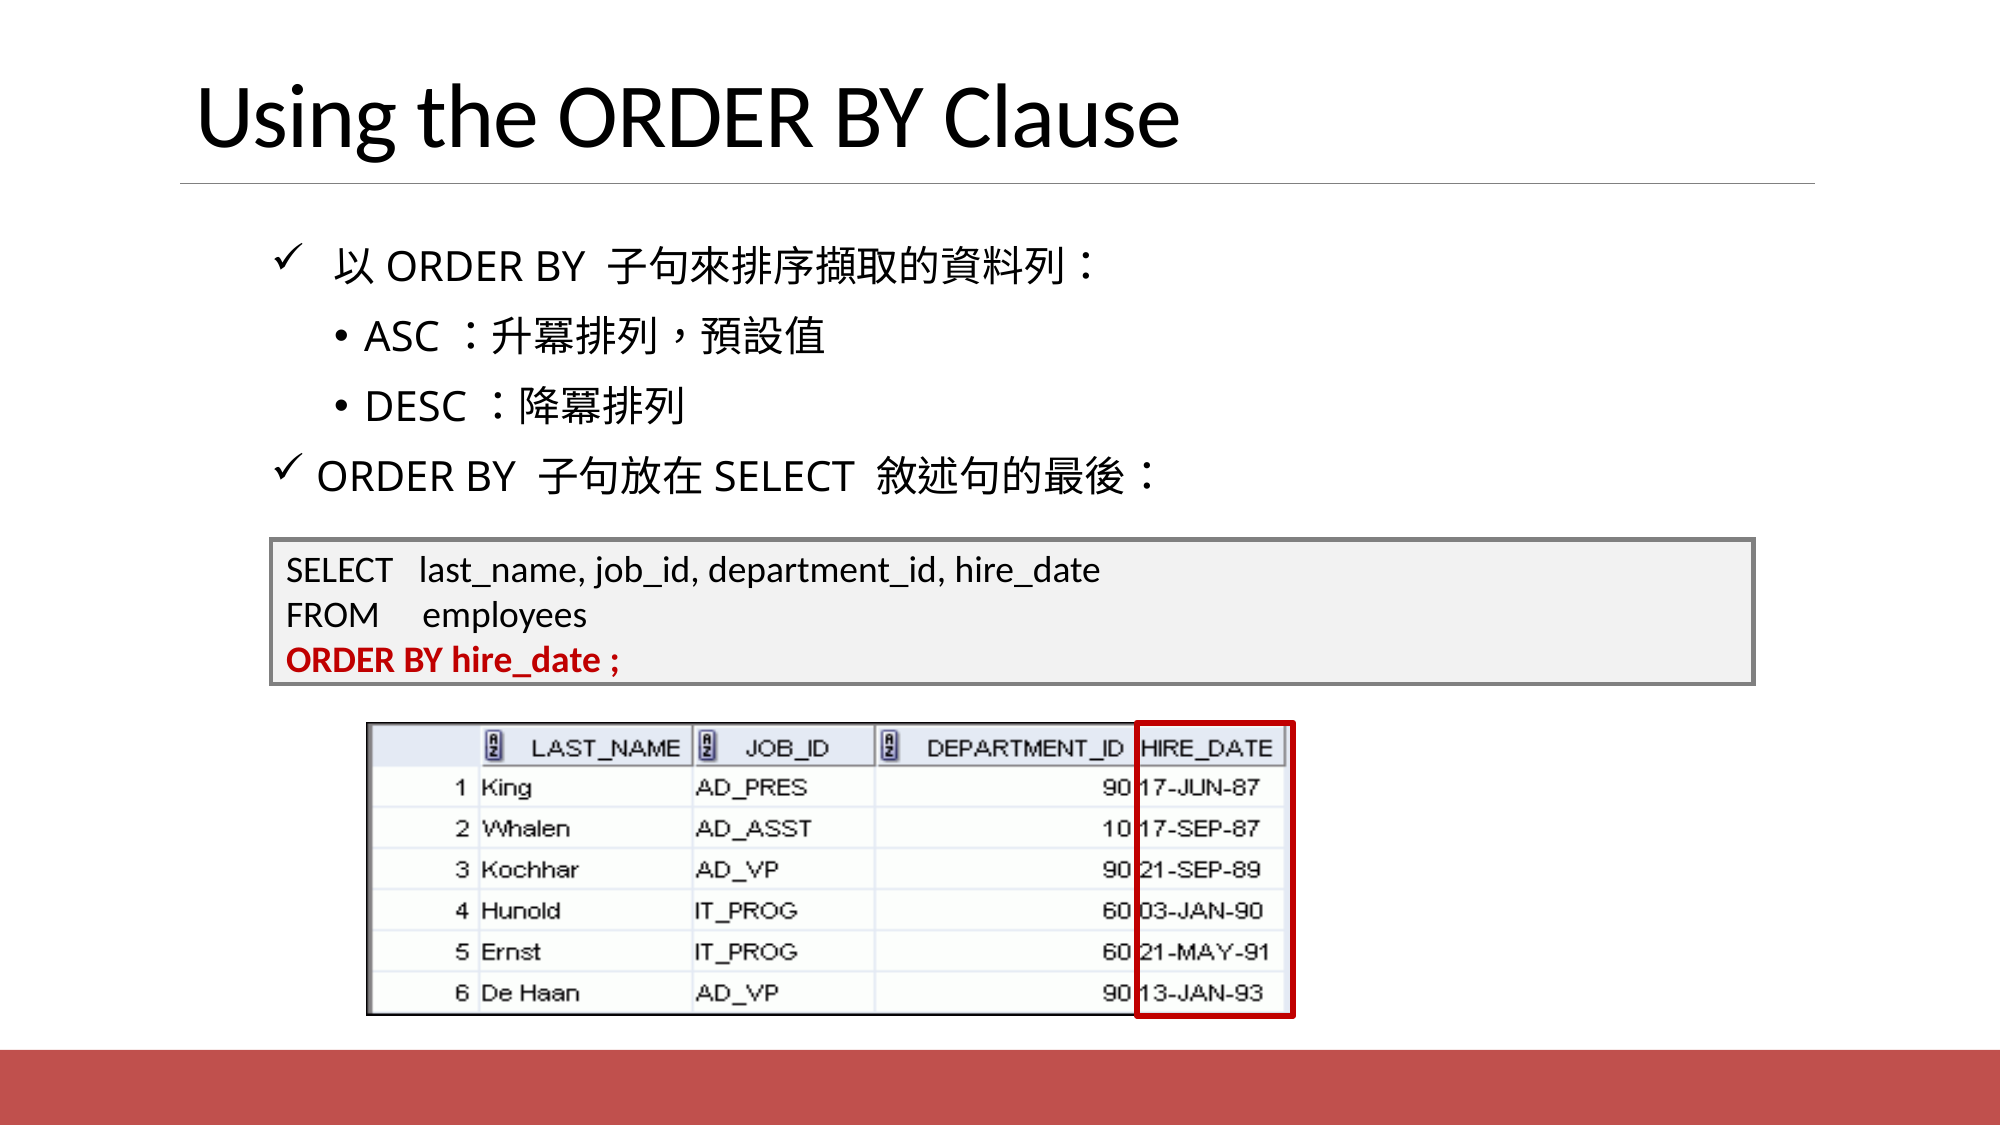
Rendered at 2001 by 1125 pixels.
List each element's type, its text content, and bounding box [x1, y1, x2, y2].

list 以ORDER BY 子句來排序擷取的資料列： ASC：升冪排列，預設值 DESC：降冪排列 ORDER BY 子句放在SELECT 敘述句的最後： [271, 237, 2000, 483]
picture [366, 722, 1294, 1017]
title Using the ORDER BY Clause [180, 0, 1830, 174]
text_box SELECT last_name, job_id, department_id, hire_date FROM employees ORDER BY hire_date ; [271, 539, 1754, 685]
